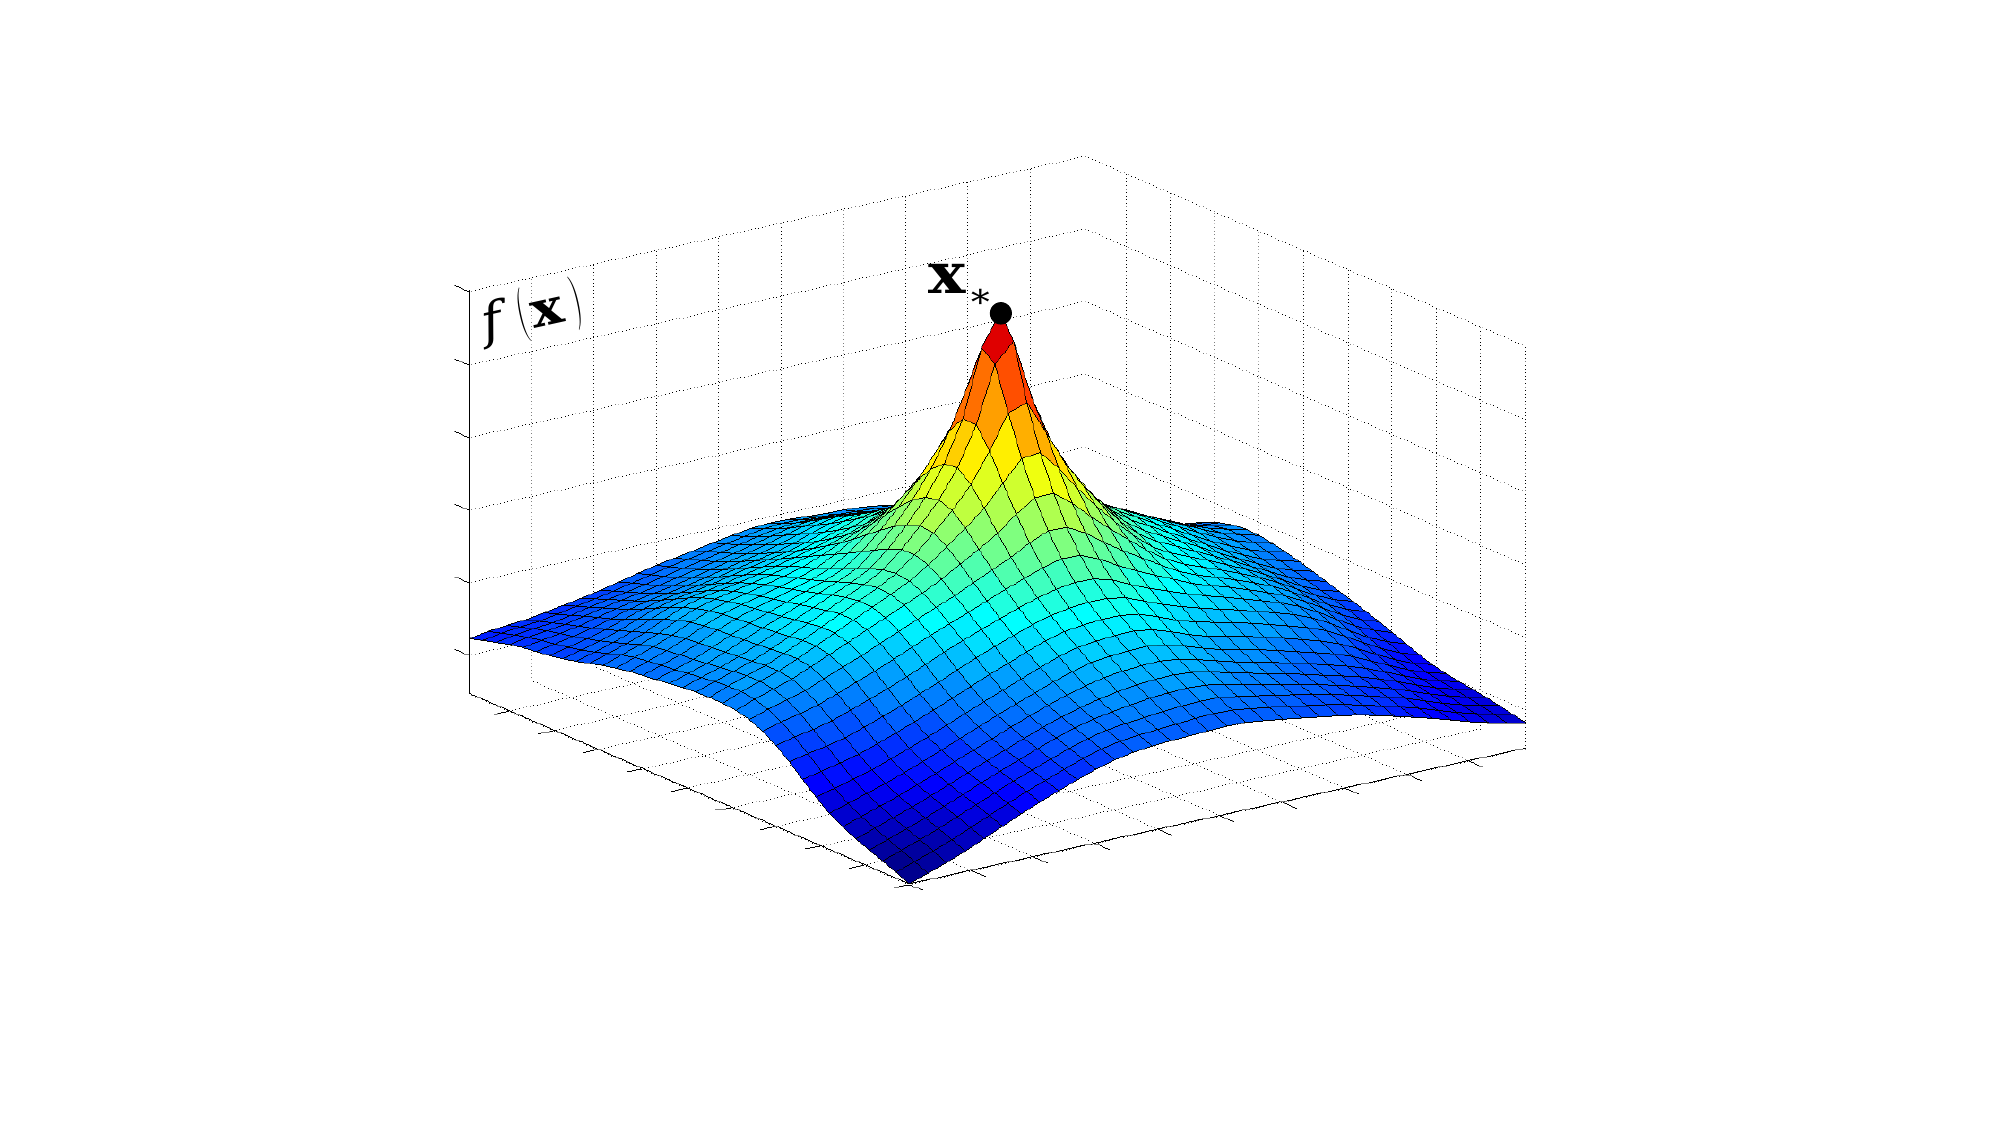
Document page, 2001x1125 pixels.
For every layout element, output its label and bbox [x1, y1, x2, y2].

text_box [449, 149, 1535, 900]
